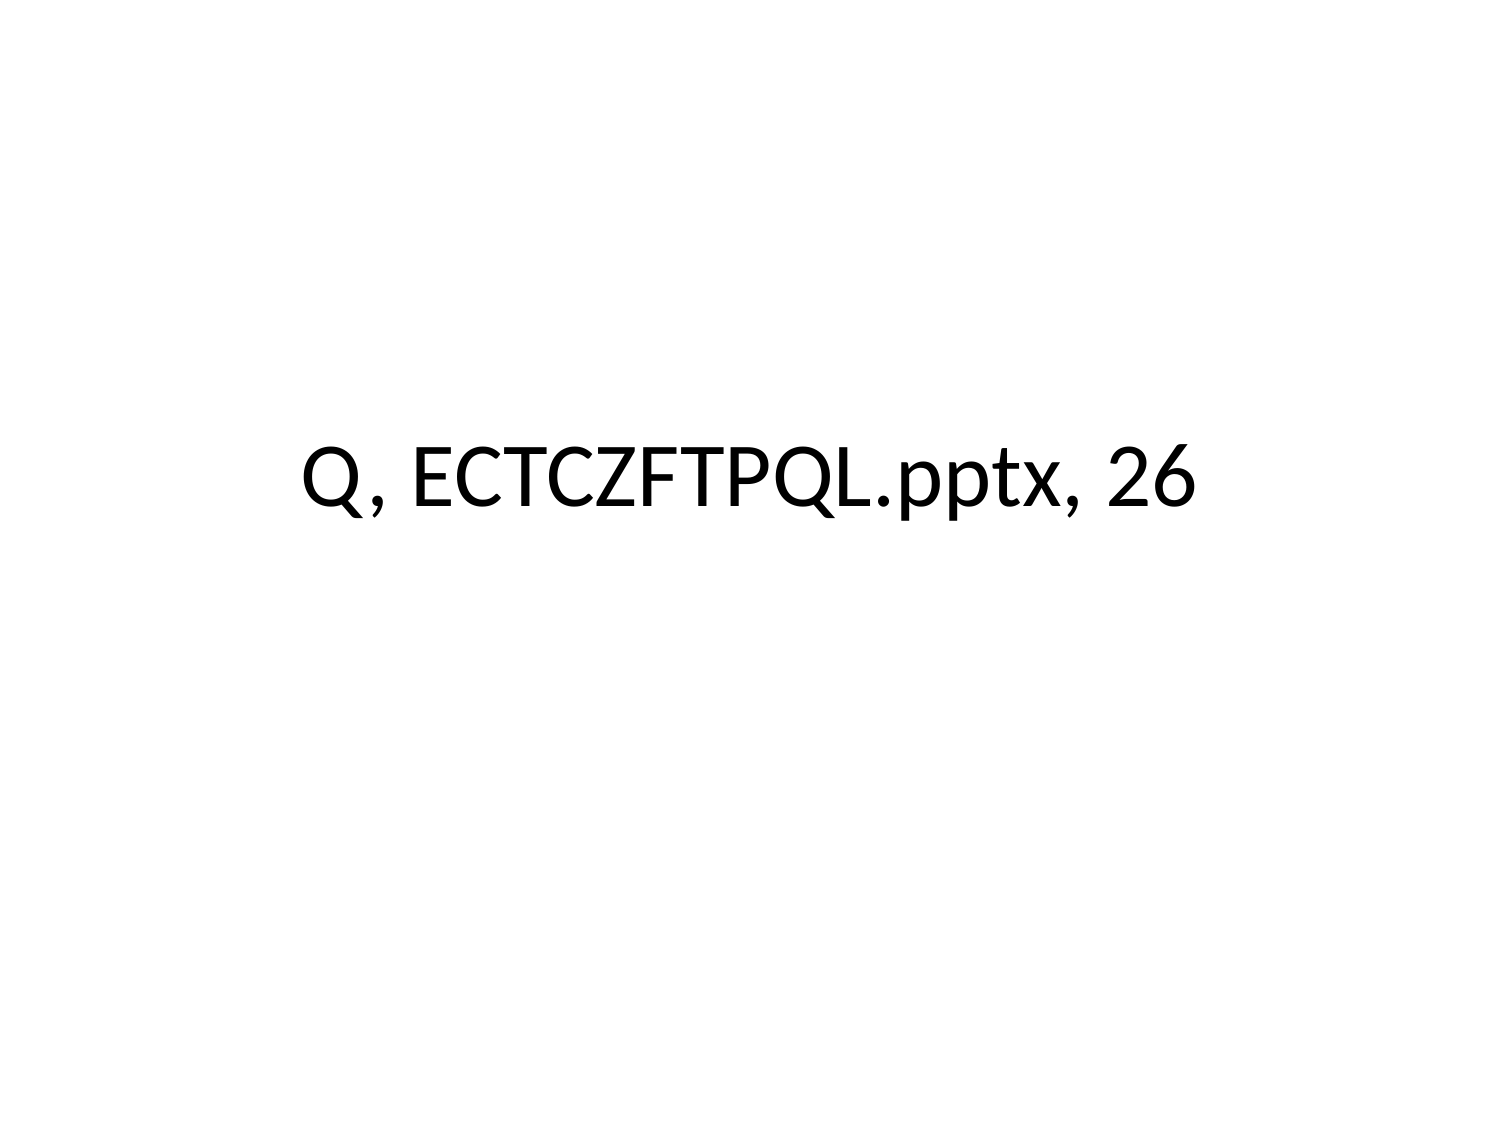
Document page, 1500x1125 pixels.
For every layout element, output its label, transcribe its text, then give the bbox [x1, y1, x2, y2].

title Q, ECTCZFTPQL.pptx, 26 [112, 349, 1388, 591]
